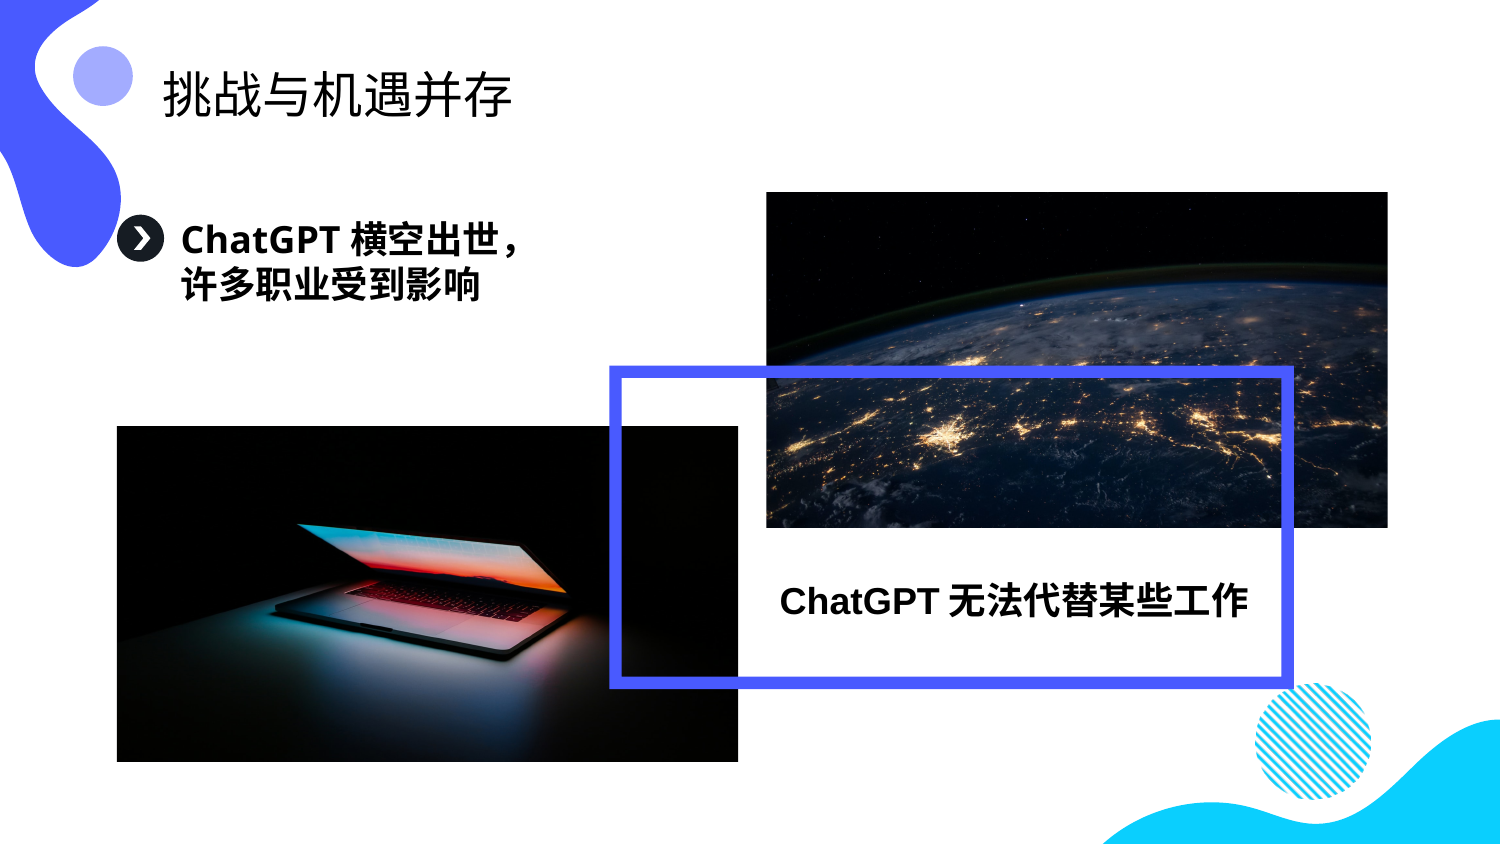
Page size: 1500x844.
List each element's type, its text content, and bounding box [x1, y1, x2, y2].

picture [1255, 683, 1371, 800]
text_box [116, 426, 739, 763]
picture [1255, 746, 1309, 800]
picture [1319, 683, 1371, 735]
picture [1255, 736, 1318, 800]
text_box ChatGPT无法代替某些工作 [764, 558, 1272, 630]
text_box [765, 191, 1389, 528]
picture [1309, 683, 1371, 746]
text_box [608, 365, 1295, 690]
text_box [116, 209, 550, 316]
text_box 挑战与机遇并存 [148, 56, 528, 131]
